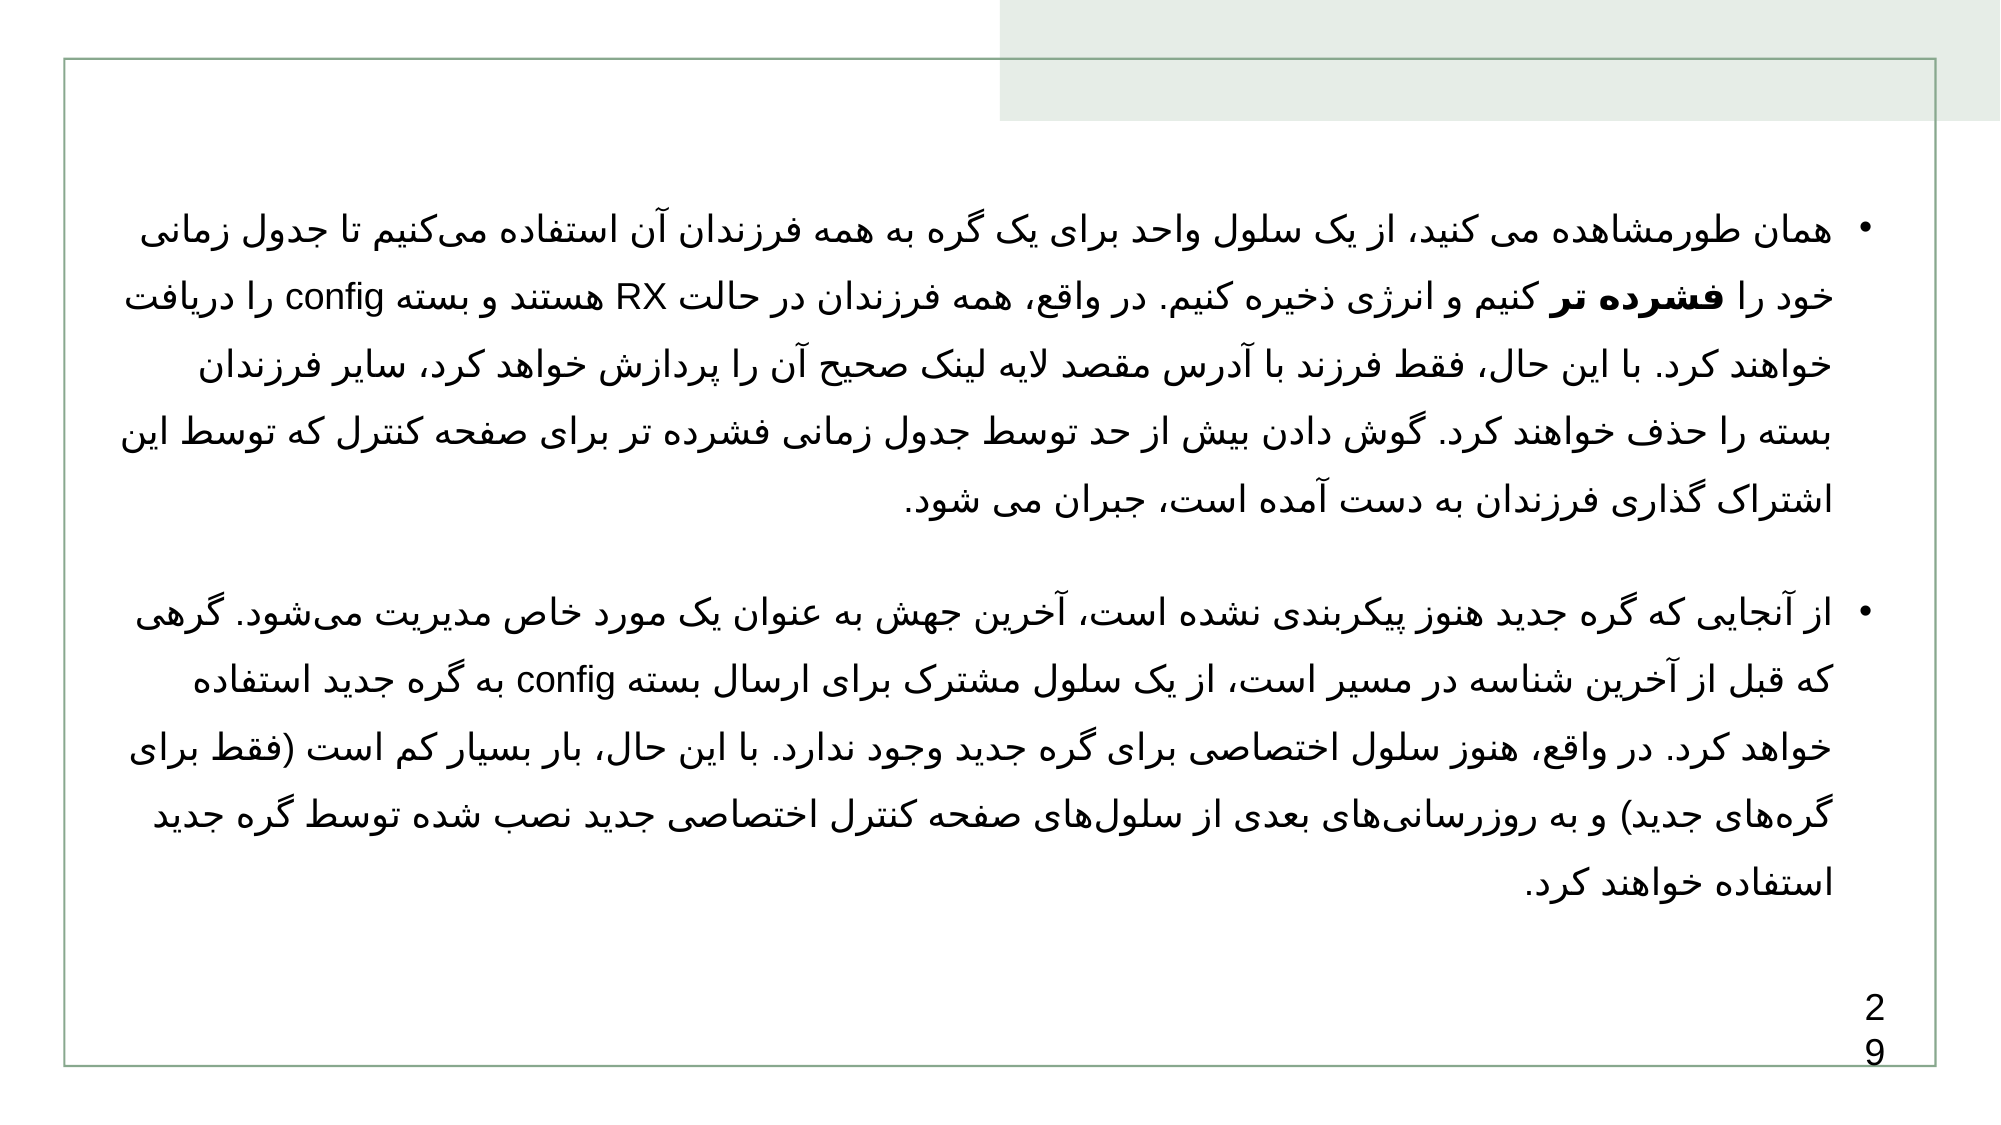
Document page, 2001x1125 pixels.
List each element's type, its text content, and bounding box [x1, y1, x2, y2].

list همان طورمشاهده می کنید، از یک سلول واحد برای یک گره به همه فرزندان آن استفاده می‌کنیم تا جدول زمانی خود را فشرده‌ تر کنیم و انرژی ذخیره کنیم. در واقع، همه فرزندان در حالت RX هستند و بسته config را دریافت خواهند کرد. با این حال، فقط فرزند با آدرس مقصد لایه لینک صحیح آن را پردازش خواهد کرد، سایر فرزندان بسته را حذف خواهند کرد. گوش دادن بیش از حد توسط جدول زمانی فشرده ‌تر برای صفحه کنترل که توسط این اشتراک‌ گذاری فرزندان به دست آمده است، جبران می ‌شود. از آنجایی که گره جدید هنوز پیکربندی نشده است، آخرین جهش به عنوان یک مورد خاص مدیریت می‌شود. گرهی که قبل از آخرین شناسه در مسیر است، از یک سلول مشترک برای ارسال بسته config به گره جدید استفاده خواهد کرد. در واقع، هنوز سلول اختصاصی برای گره جدید وجود ندارد. با این حال، بار بسیار کم است (فقط برای گره‌های جدید) و به‌ روزرسانی‌های بعدی از سلول‌های صفحه کنترل اختصاصی جدید نصب شده توسط گره جدید استفاده خواهند کرد. [101, 174, 1888, 1005]
text_box 29 [1849, 974, 1916, 1080]
